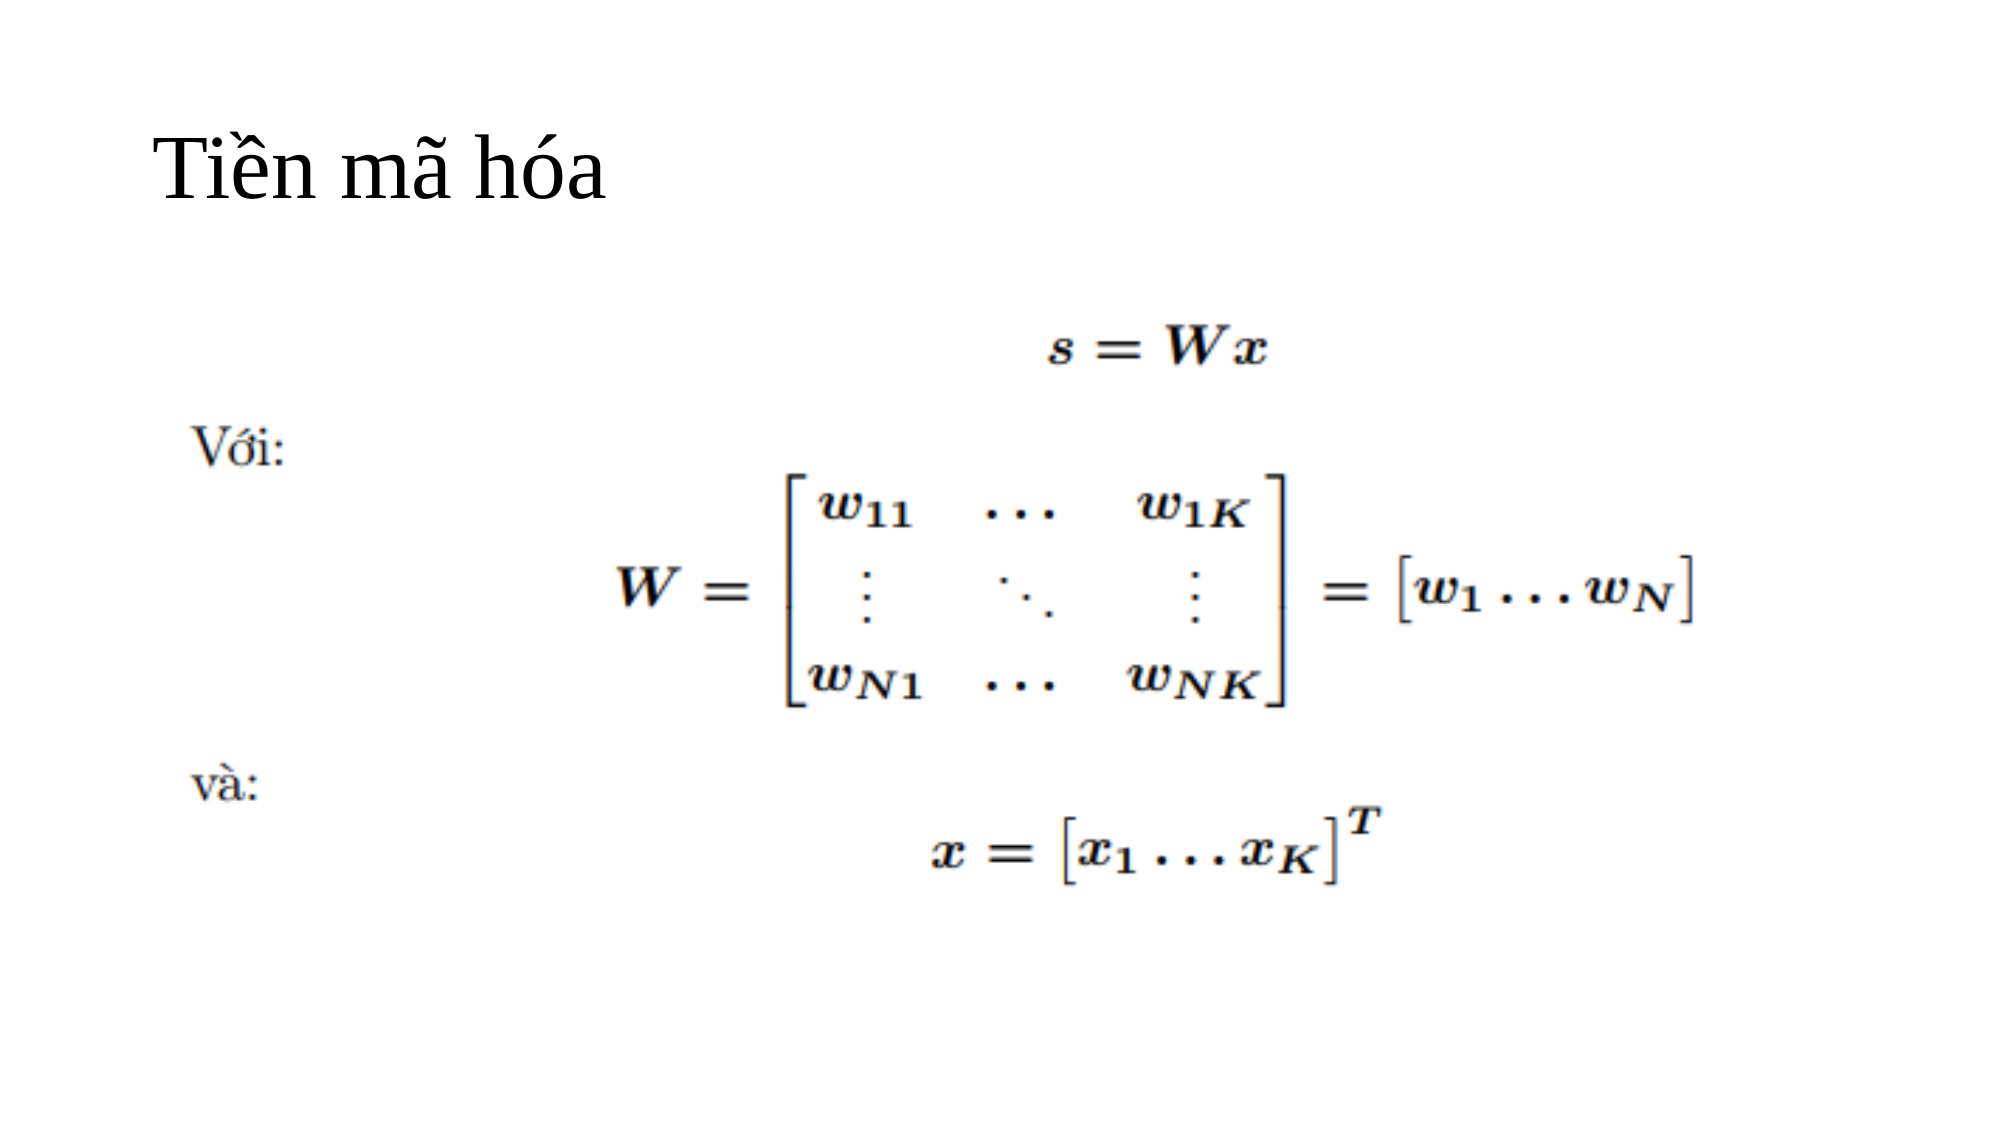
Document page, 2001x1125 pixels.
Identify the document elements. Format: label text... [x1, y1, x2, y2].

title Tiền mã hóa [137, 59, 1863, 278]
picture [164, 312, 1737, 907]
